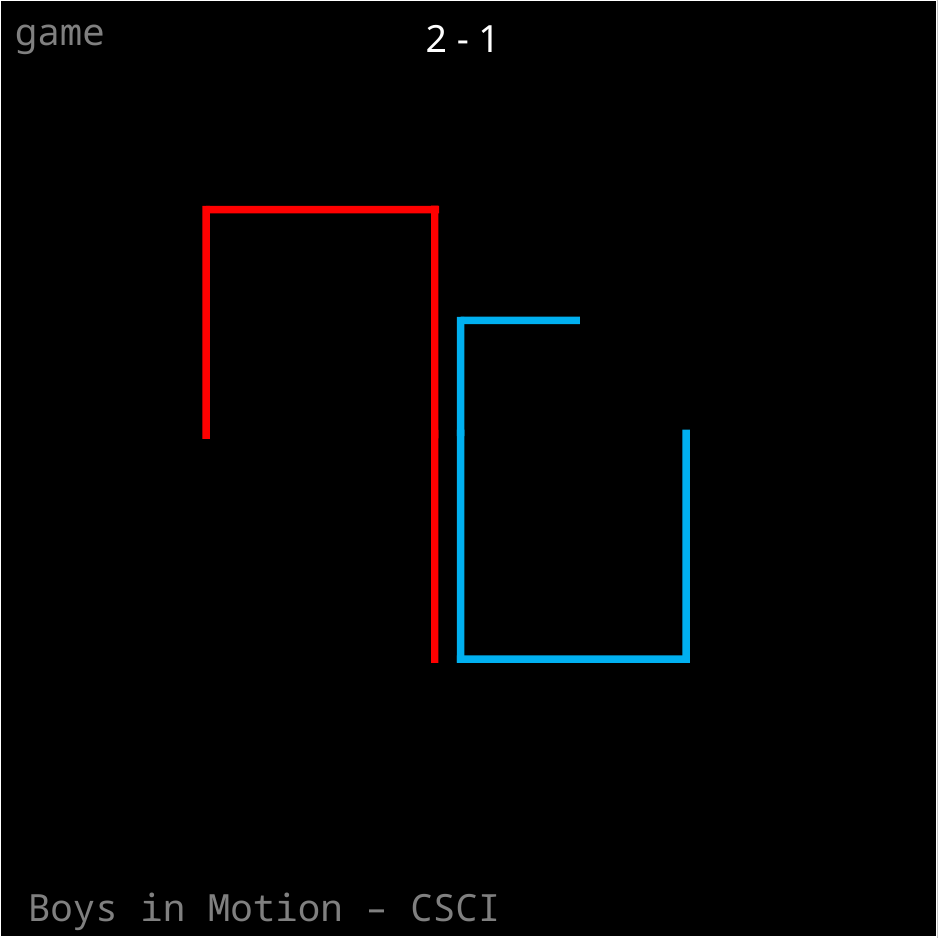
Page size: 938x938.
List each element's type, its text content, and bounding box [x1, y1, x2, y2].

text_box Boys in Motion – CSCI 1101 [13, 876, 617, 938]
text_box [465, 654, 691, 664]
text_box [205, 205, 430, 214]
text_box [456, 437, 465, 664]
text_box [430, 429, 440, 664]
text_box [201, 205, 211, 440]
text_box [456, 316, 465, 437]
text_box [0, 0, 938, 938]
text_box 2 - 1 [410, 7, 516, 68]
text_box [681, 429, 691, 654]
text_box game [0, 0, 310, 61]
text_box [430, 204, 440, 429]
text_box [460, 316, 581, 325]
